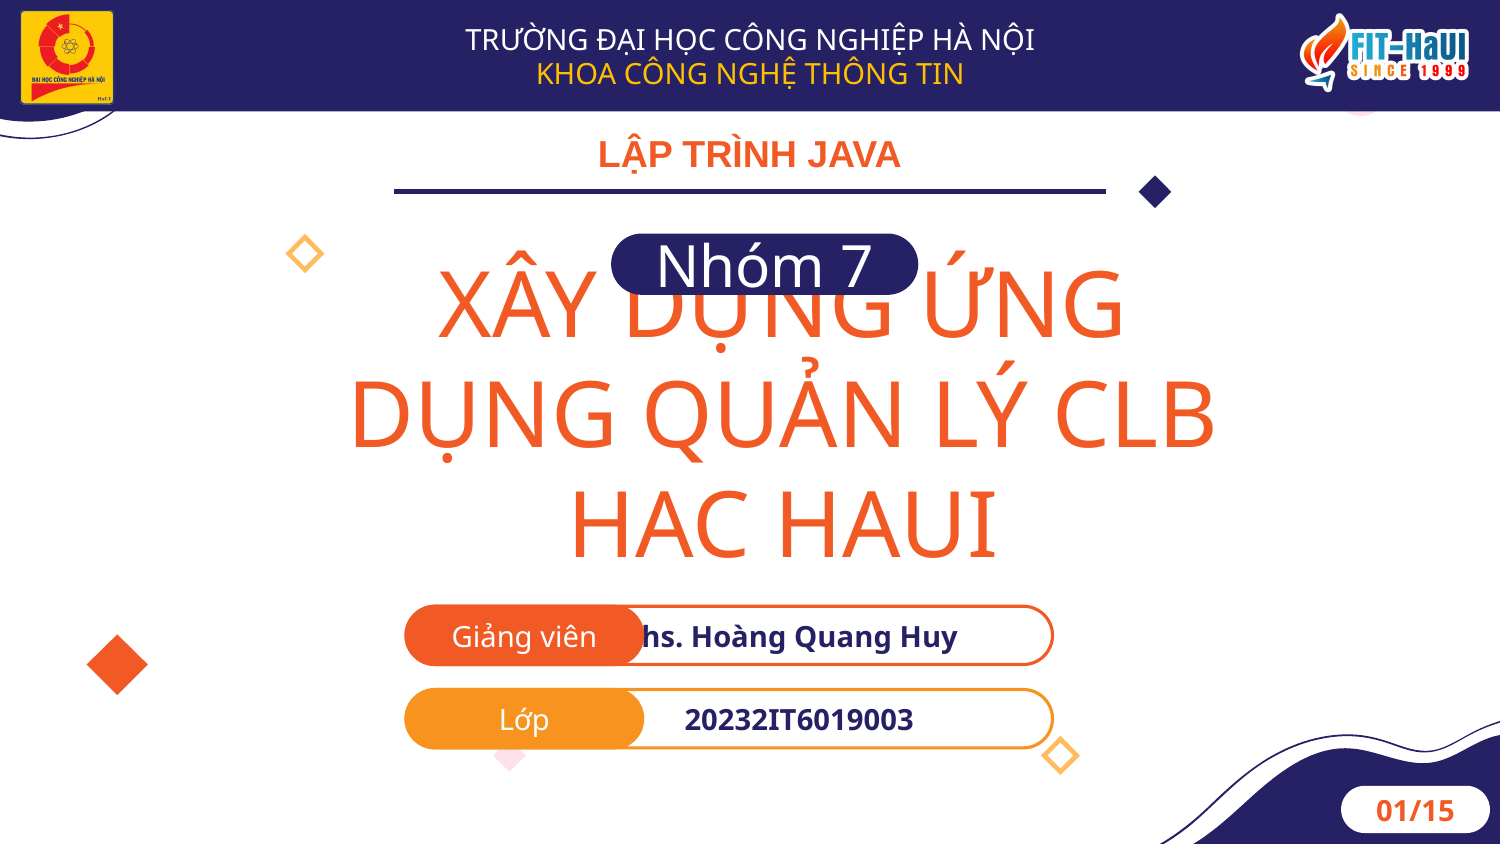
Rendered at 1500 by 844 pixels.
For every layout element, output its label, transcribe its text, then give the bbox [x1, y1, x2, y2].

picture [1289, 0, 1491, 131]
text_box Lớp [403, 687, 645, 750]
text_box TRƯỜNG ĐẠI HỌC CÔNG NGHIỆP HÀ NỘI KHOA CÔNG NGHỆ THÔNG TIN [0, 0, 1284, 113]
text_box 01/15 [1338, 783, 1493, 836]
text_box 20232IT6019003 [620, 687, 1055, 750]
text_box Ths. Hoàng Quang Huy [620, 604, 1055, 667]
text_box Giảng viên [403, 604, 645, 667]
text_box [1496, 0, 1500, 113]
text_box XÂY DỰNG ỨNG DỤNG QUẢN LÝ CLB HAC HAUI [296, 287, 1271, 534]
picture [0, 3, 138, 108]
title LẬP TRÌNH JAVA [285, 121, 1215, 185]
text_box Nhóm 7 [609, 231, 921, 297]
